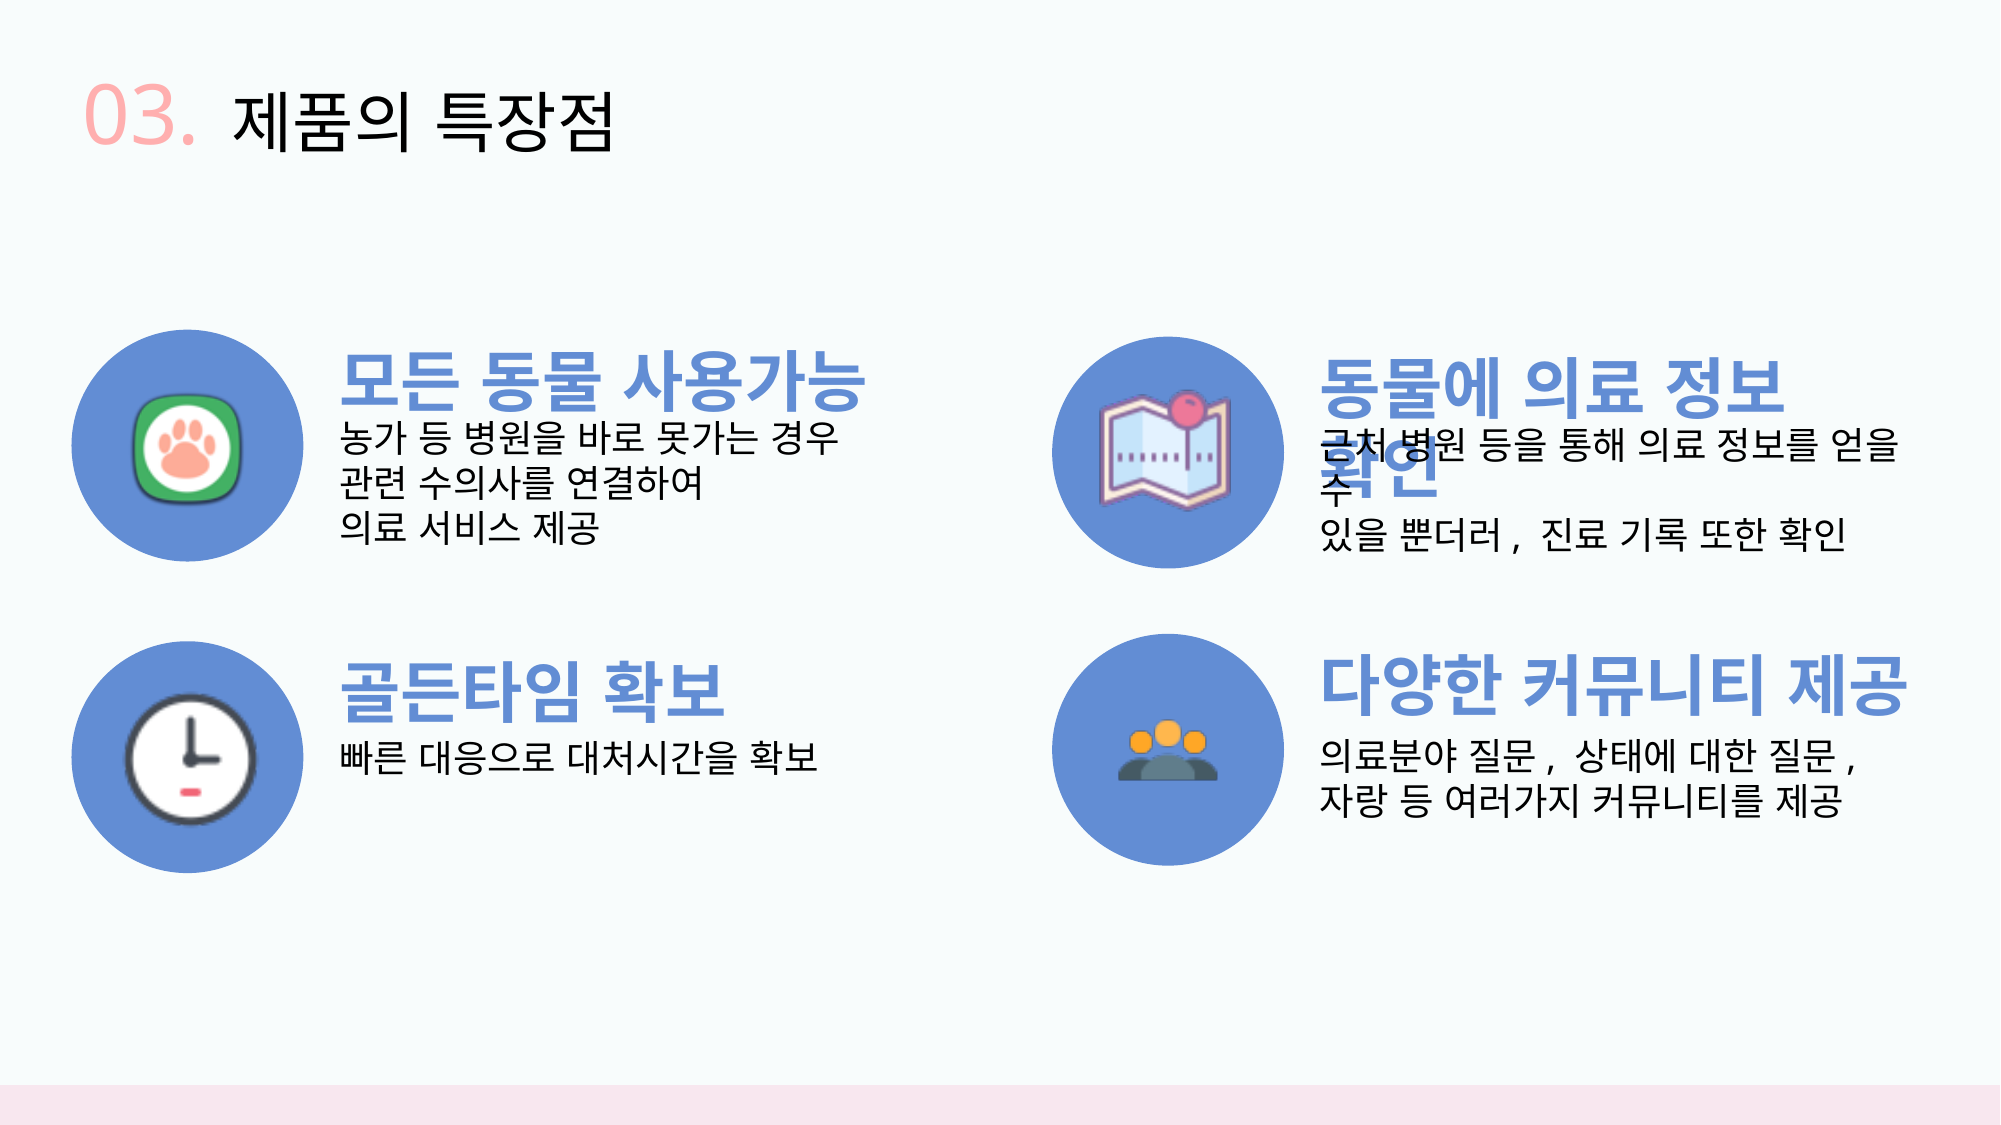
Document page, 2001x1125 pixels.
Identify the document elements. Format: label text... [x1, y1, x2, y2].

text_box 03. [68, 54, 216, 169]
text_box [73, 331, 959, 560]
text_box [0, 1085, 2000, 1125]
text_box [1054, 339, 1940, 567]
text_box 제품의 특장점 [216, 73, 635, 169]
picture [1115, 696, 1222, 803]
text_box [1054, 636, 1940, 864]
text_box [73, 643, 959, 871]
picture [108, 677, 275, 844]
picture [88, 349, 287, 549]
picture [1096, 382, 1240, 525]
